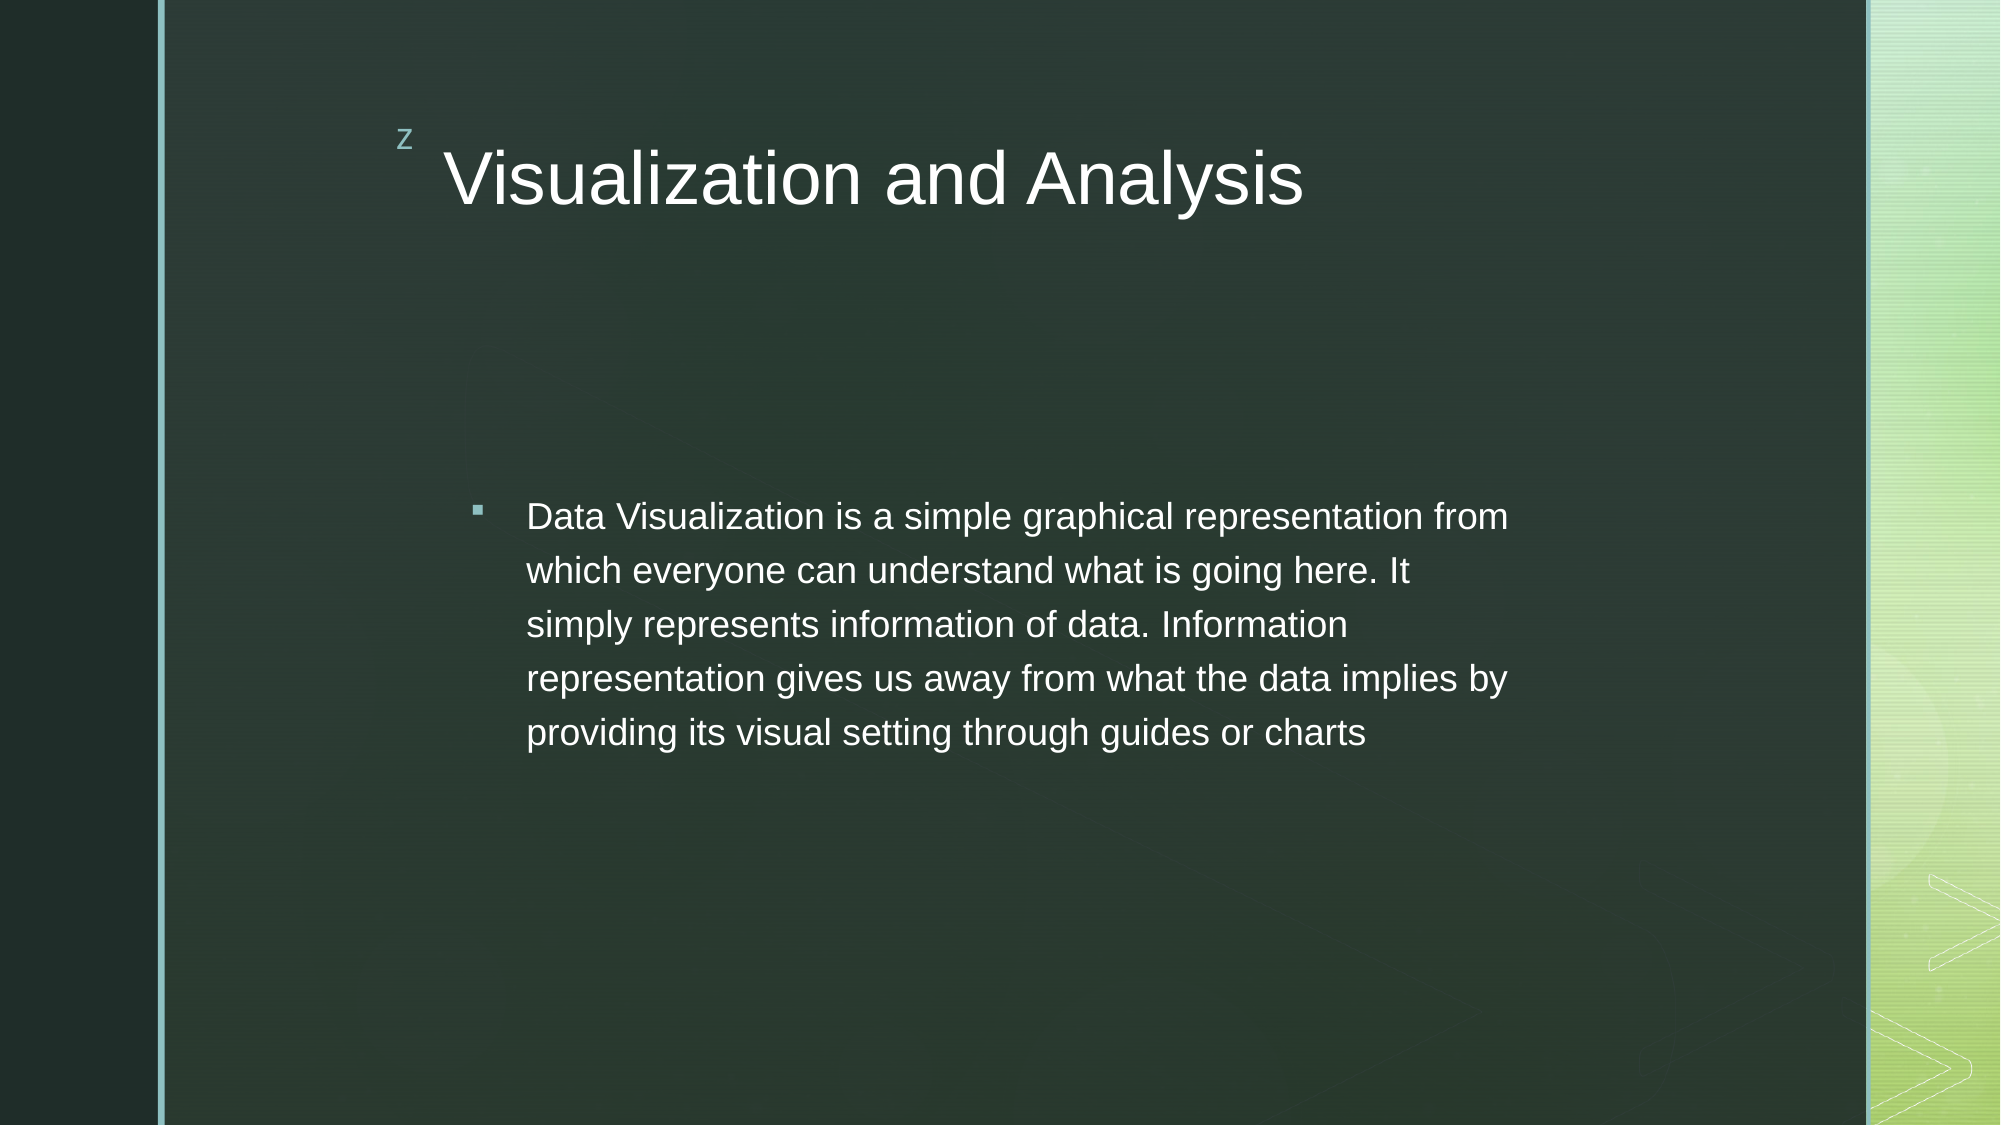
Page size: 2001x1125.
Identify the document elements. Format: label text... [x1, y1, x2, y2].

title Visualization and Analysis [428, 132, 1734, 310]
list Data Visualization is a simple graphical representation from which everyone can understand what is going here. It simply represents information of data. Information representation gives us away from what the data implies by providing its visual setting through guides or charts [454, 336, 1525, 993]
picture [1871, 0, 2001, 1125]
